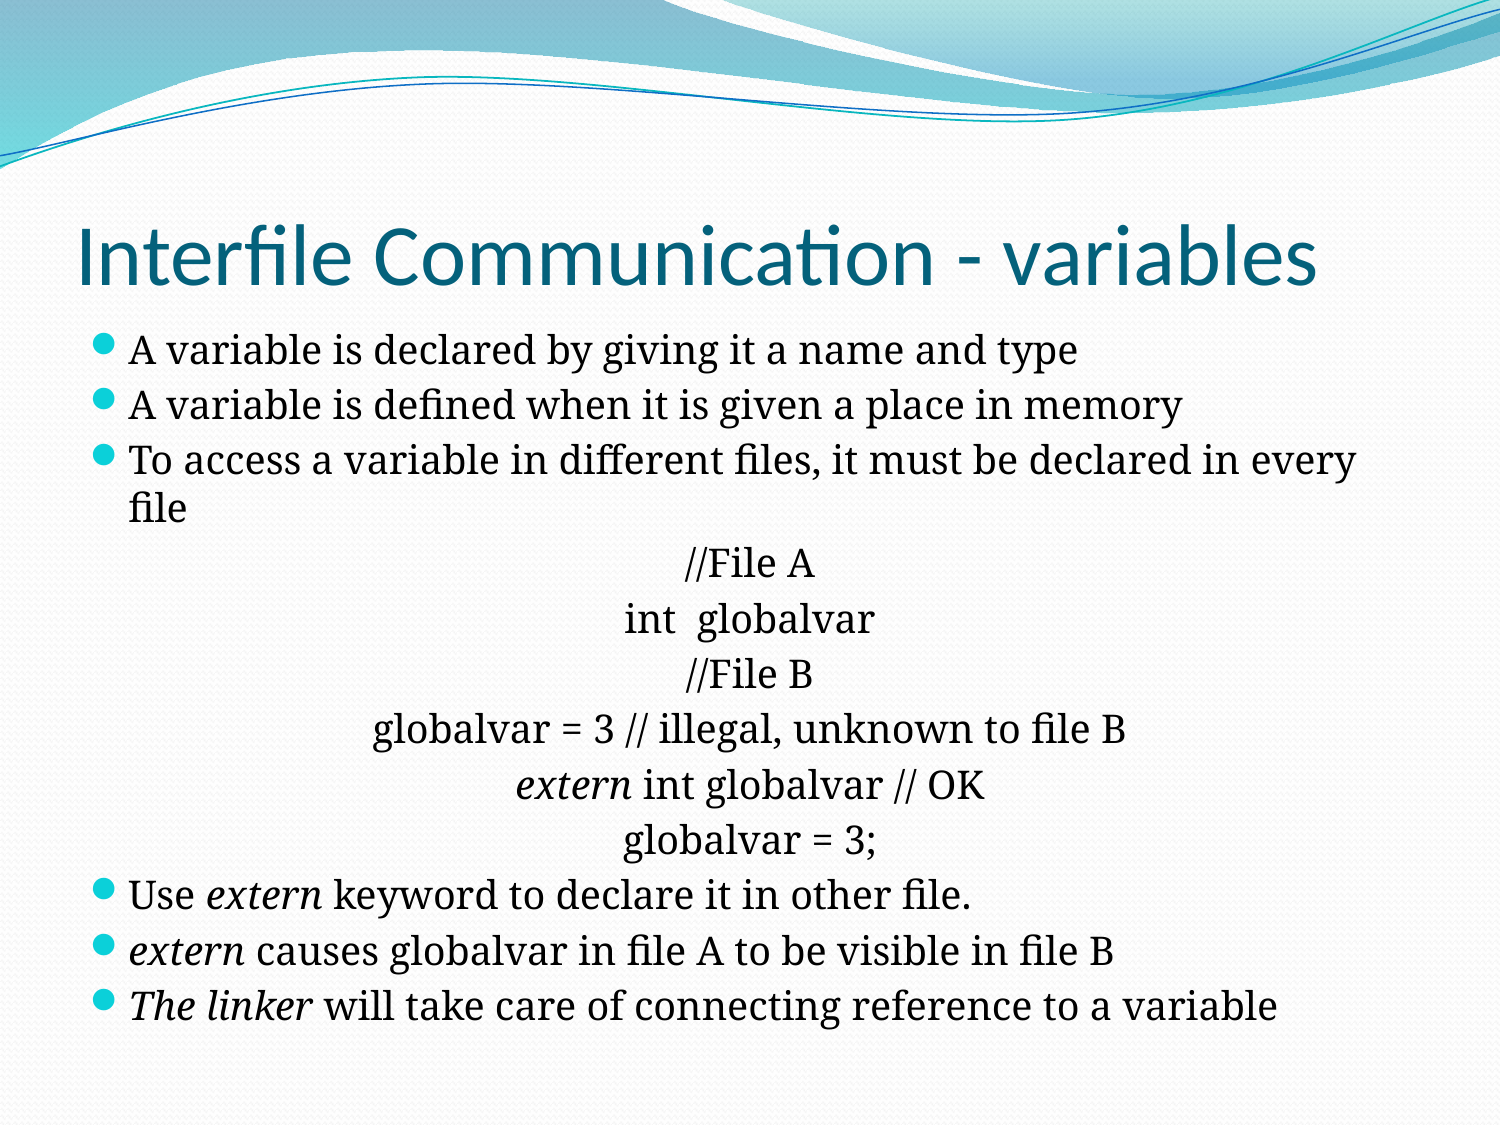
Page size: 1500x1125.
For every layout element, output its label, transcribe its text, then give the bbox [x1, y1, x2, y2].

title Interfile Communication - variables [75, 115, 1425, 303]
list A variable is declared by giving it a name and type A variable is defined when it is given a place in memory To access a variable in different files, it must be declared in every file //File A int globalvar //File B globalvar = 3 // illegal, unknown to file B extern int globalvar // OK globalvar = 3; Use extern keyword to declare it in other file. extern causes globalvar in file A to be visible in file B The linker will take care of connecting reference to a variable [75, 317, 1425, 1038]
